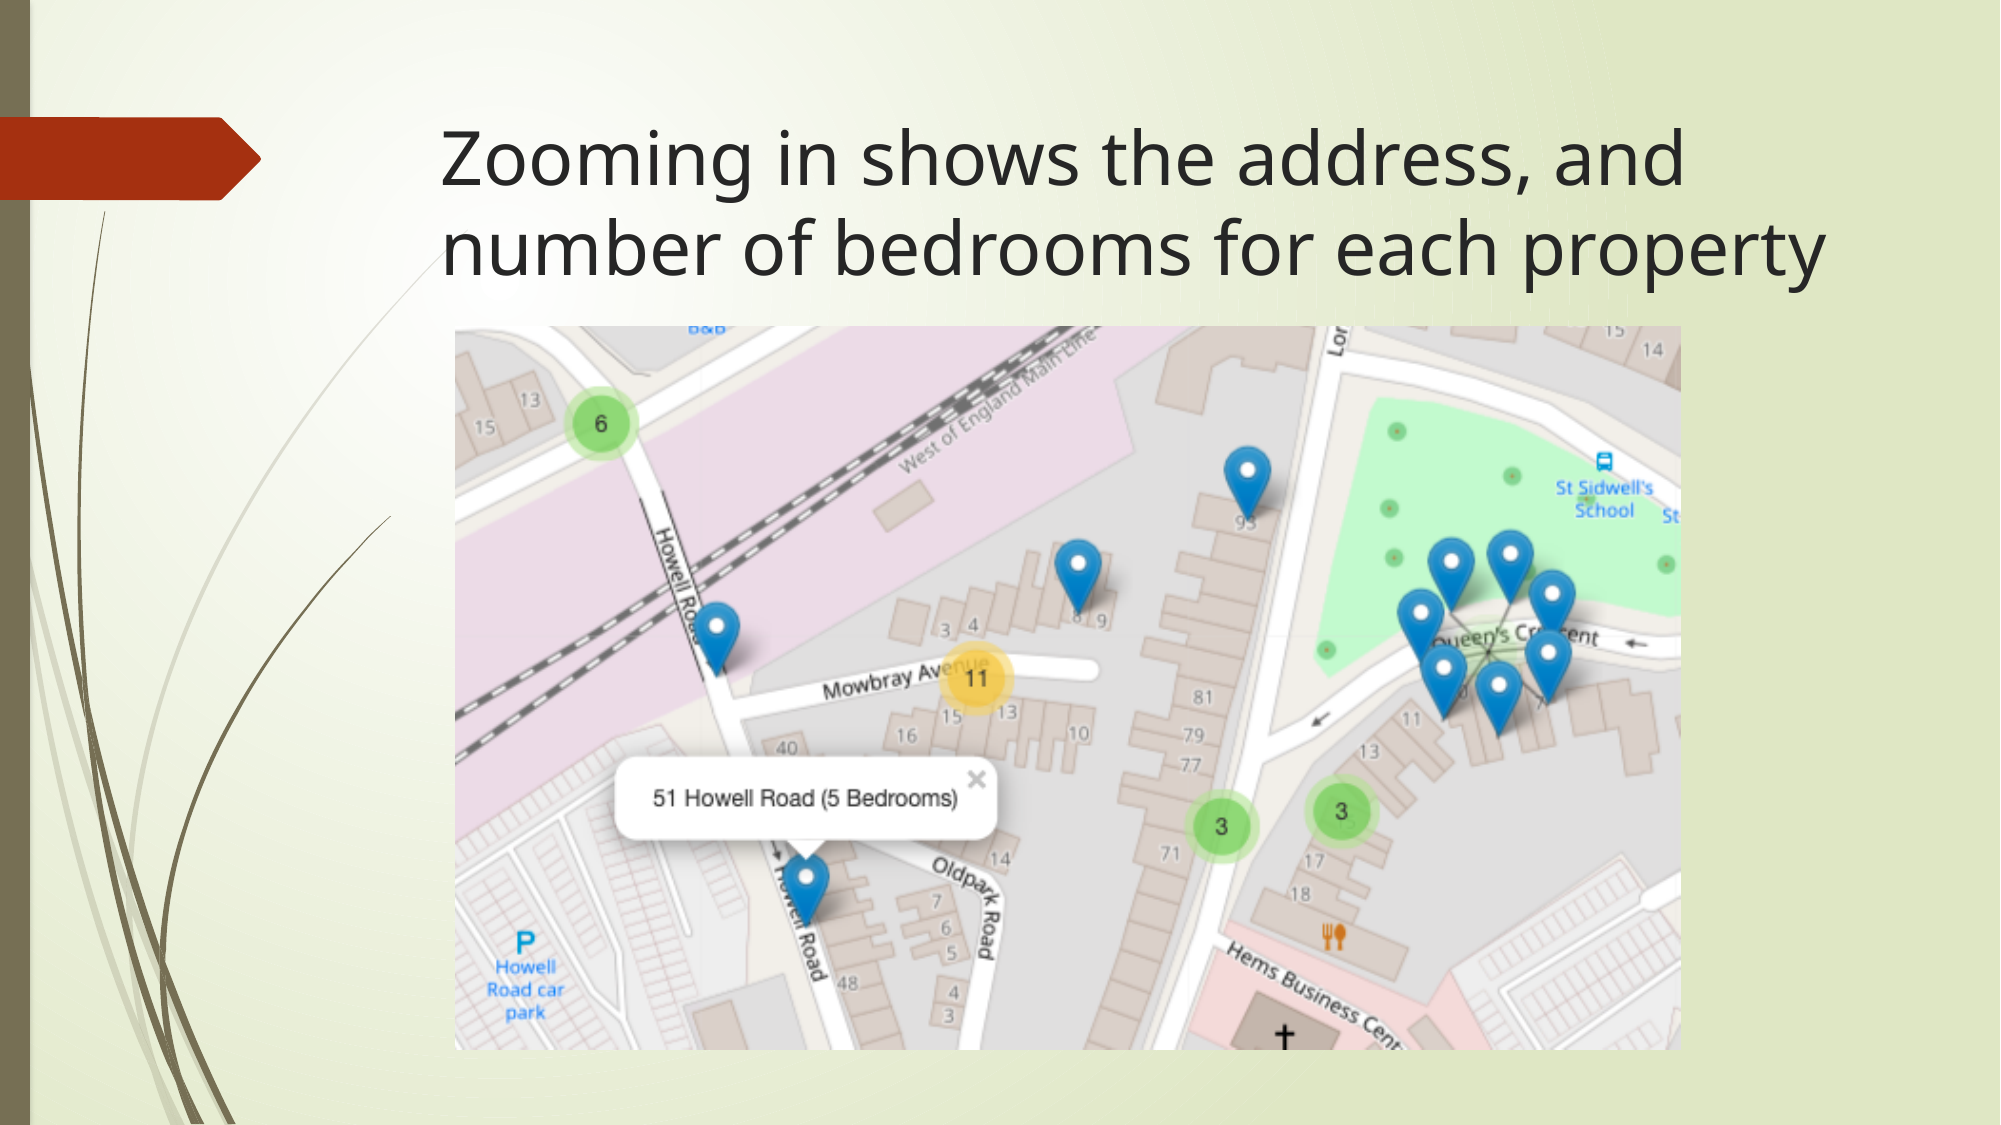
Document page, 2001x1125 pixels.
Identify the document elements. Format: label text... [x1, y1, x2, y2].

title Zooming in shows the address, and number of bedrooms for each property [425, 102, 1888, 313]
picture [455, 326, 1681, 1050]
